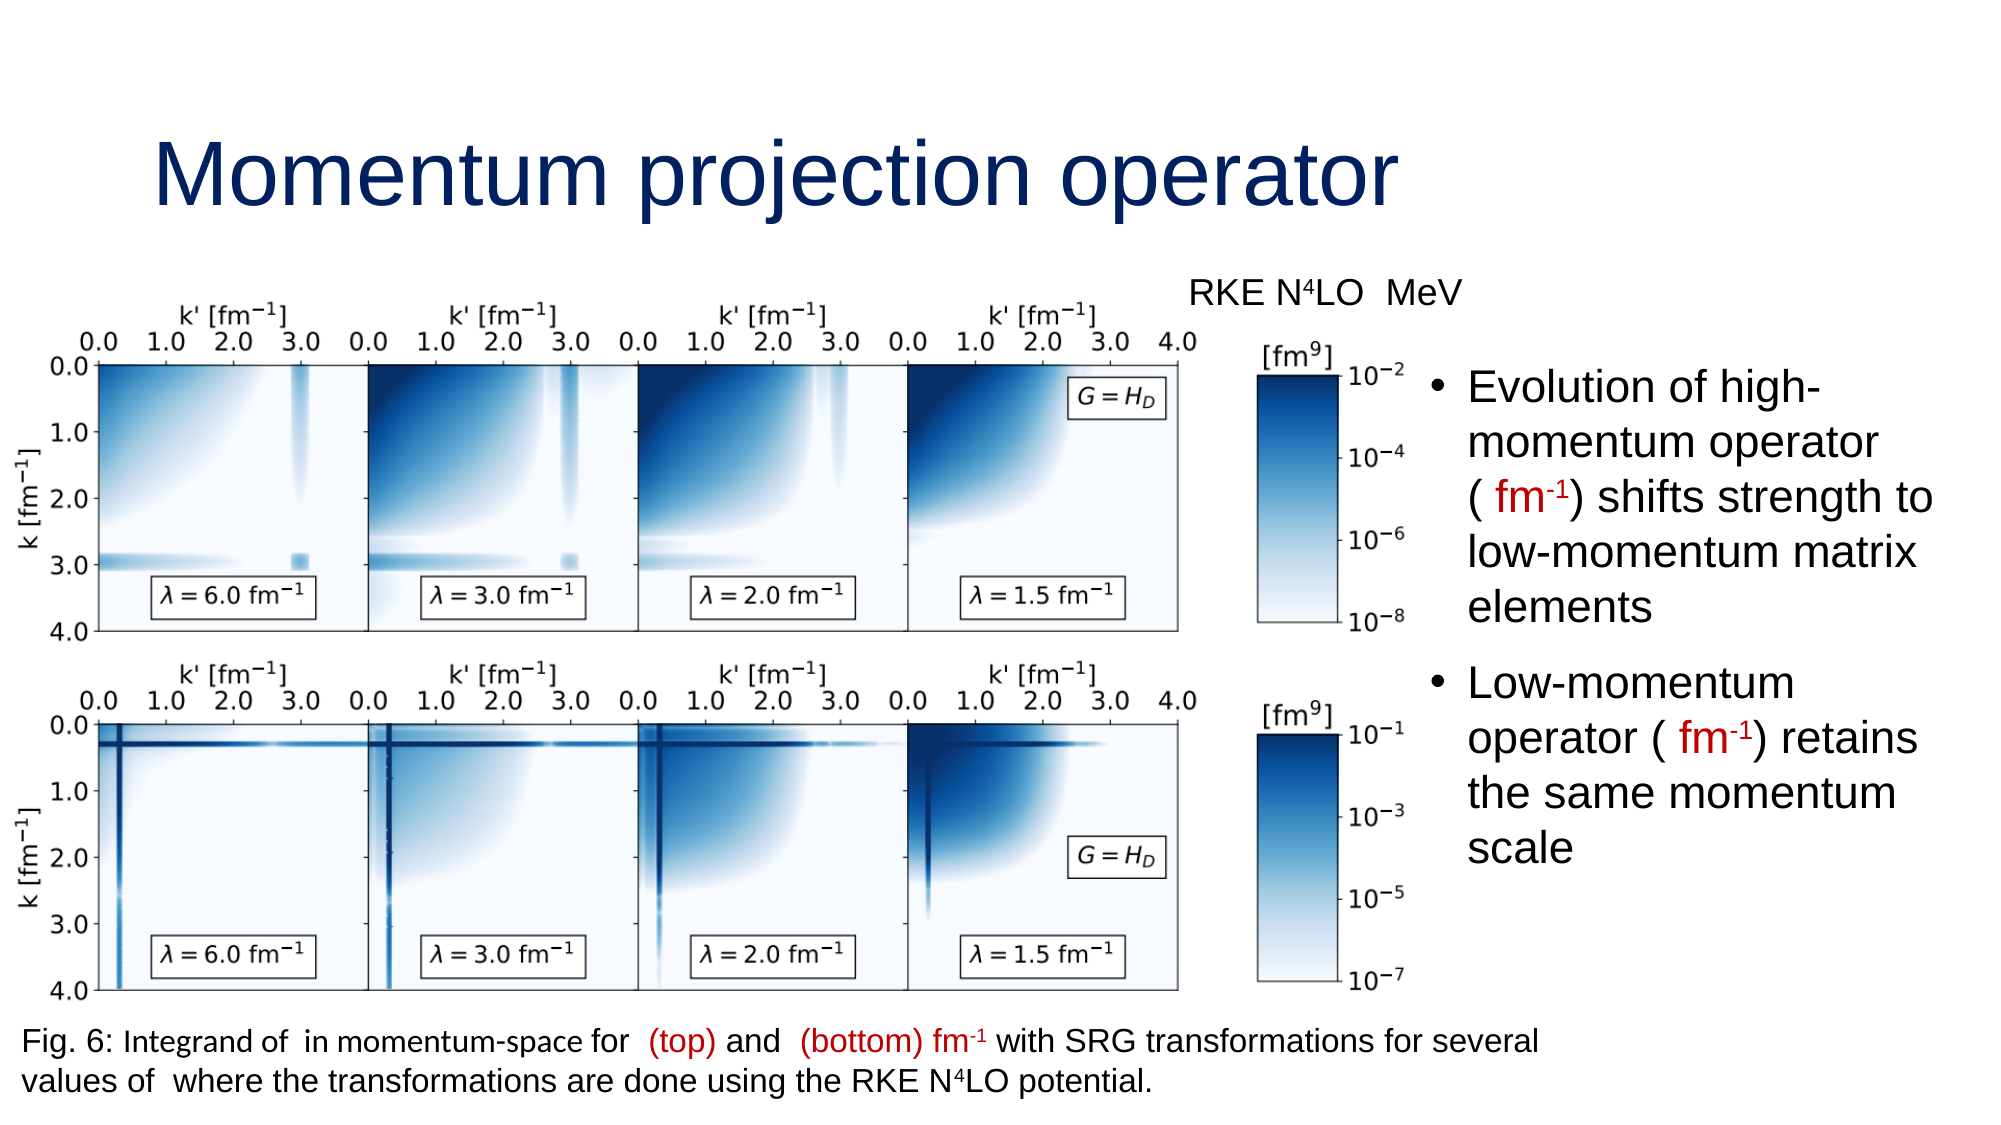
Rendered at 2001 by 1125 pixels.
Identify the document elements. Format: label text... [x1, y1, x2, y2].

title Momentum projection operator [137, 59, 1863, 278]
picture [6, 293, 1415, 1013]
